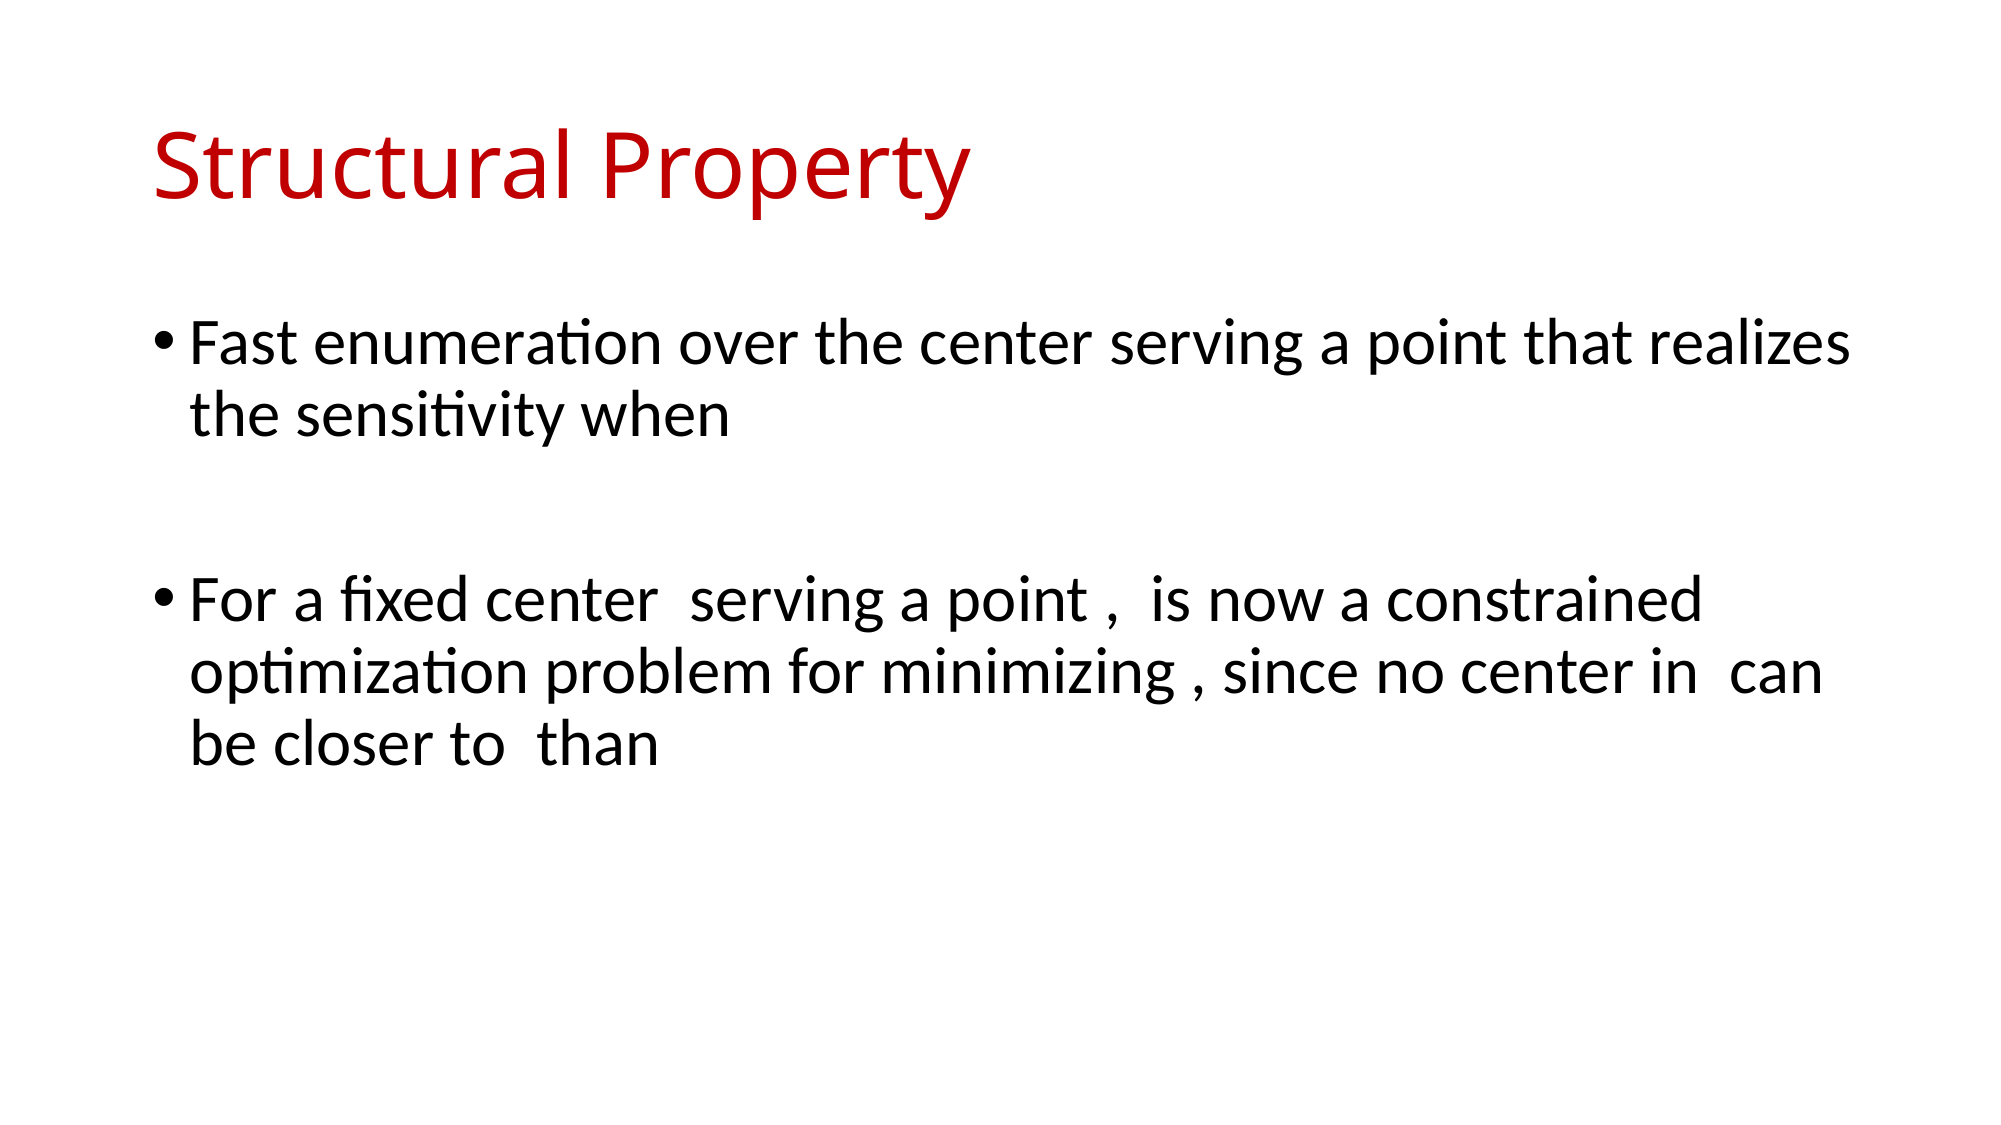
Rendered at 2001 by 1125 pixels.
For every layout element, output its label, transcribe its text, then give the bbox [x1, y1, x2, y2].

title Structural Property [137, 59, 1863, 278]
